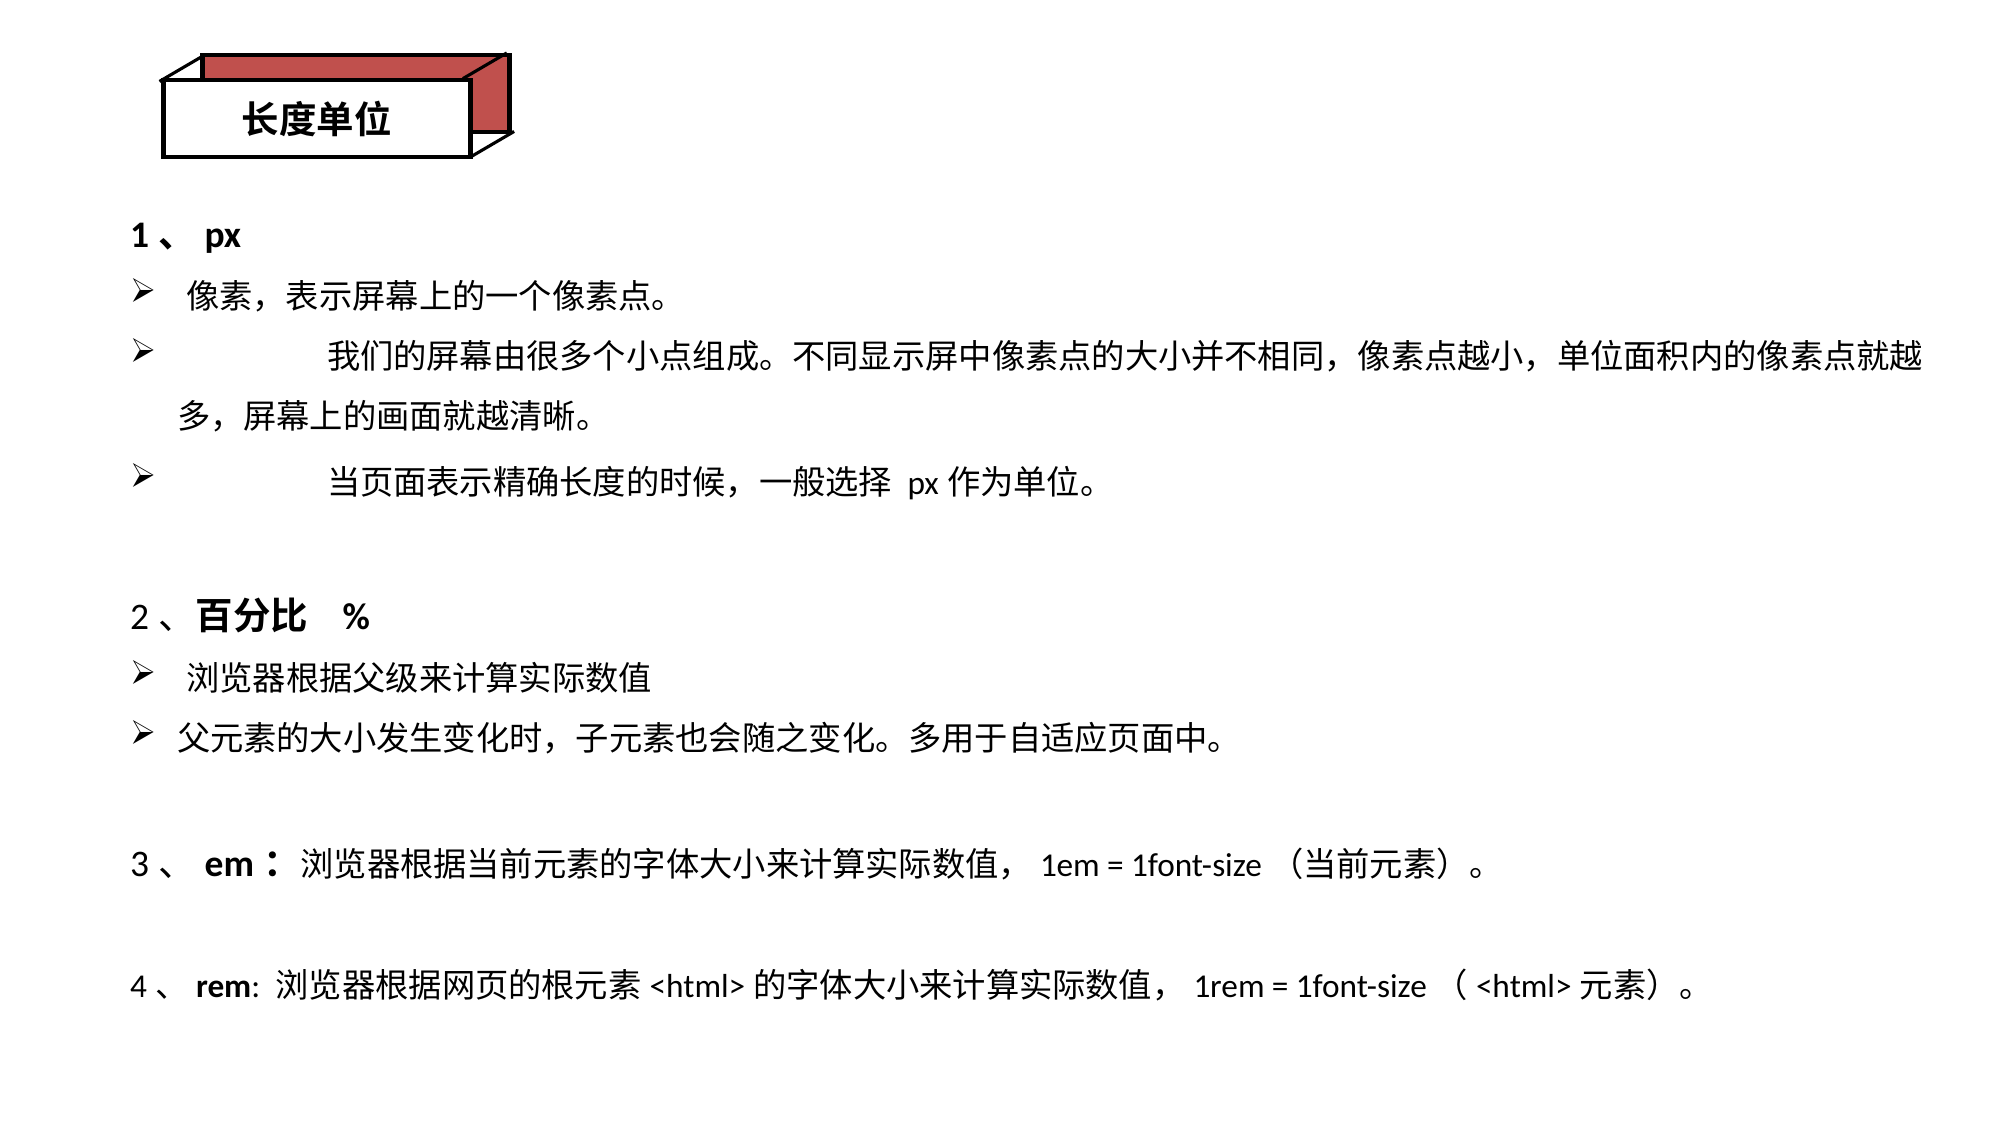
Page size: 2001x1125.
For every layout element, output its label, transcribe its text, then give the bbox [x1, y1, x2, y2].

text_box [159, 52, 515, 158]
text_box 1、px 像素，表示屏幕上的一个像素点。 我们的屏幕由很多个小点组成。不同显示屏中像素点的大小并不相同，像素点越小，单位面积内的像素点就越多，屏幕上的画面就越清晰。 当页面表示精确长度的时候，一般选择 px作为单位。 2、百分比 % 浏览器根据父级来计算实际数值 父元素的大小发生变化时，子元素也会随之变化。多用于自适应页面中。 3、em：浏览器根据当前元素的字体大小来计算实际数值，1em = 1font-size（当前元素）。 4、rem: 浏览器根据网页的根元素<html>的字体大小来计算实际数值，1rem = 1font-size（<html>元素）。 [115, 180, 1966, 1012]
